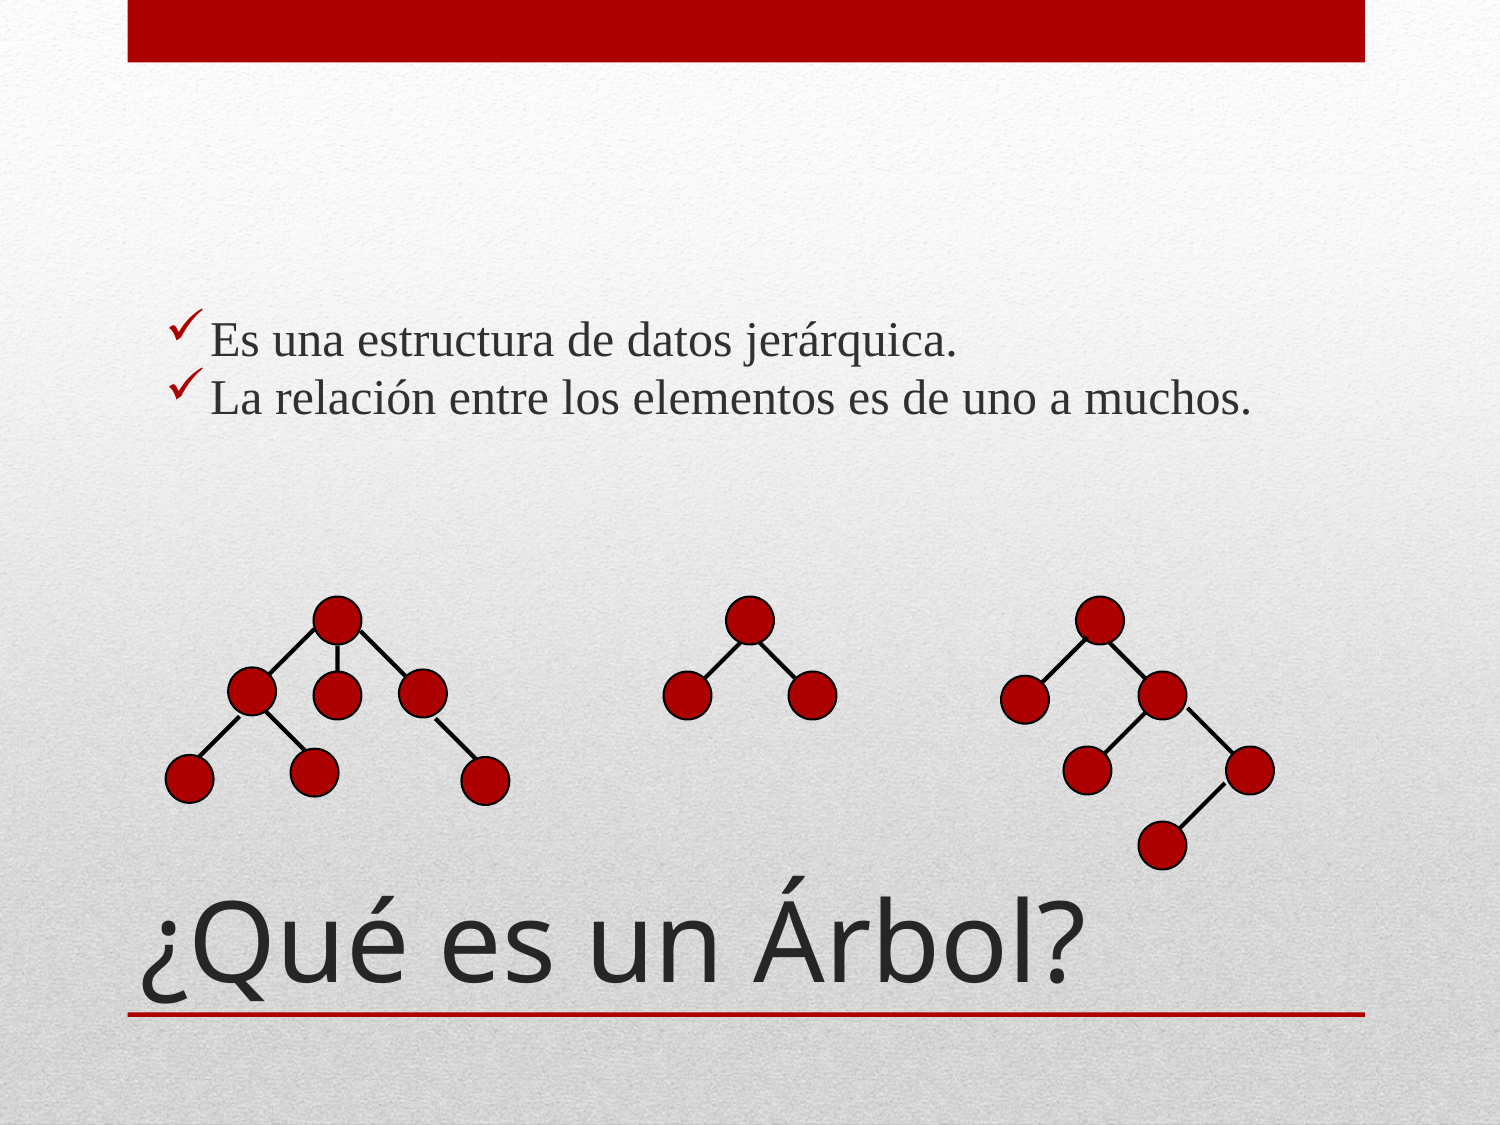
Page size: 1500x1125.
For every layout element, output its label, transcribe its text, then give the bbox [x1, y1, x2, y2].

text_box [726, 596, 774, 645]
text_box [165, 754, 214, 803]
text_box [1226, 746, 1274, 795]
text_box [313, 671, 362, 720]
text_box [1063, 746, 1112, 795]
text_box [788, 671, 837, 720]
text_box [313, 596, 362, 645]
text_box [663, 671, 712, 720]
text_box [461, 757, 510, 805]
text_box [228, 667, 277, 716]
text_box [290, 748, 339, 797]
title ¿Qué es un Árbol? [125, 750, 1238, 1013]
text_box [1001, 675, 1049, 724]
text_box [398, 669, 447, 718]
list Es una estructura de datos jerárquica. La relación entre los elementos es de uno a muchos. [150, 262, 1425, 538]
text_box [1076, 596, 1124, 645]
text_box [1138, 671, 1187, 720]
text_box [1138, 821, 1187, 870]
